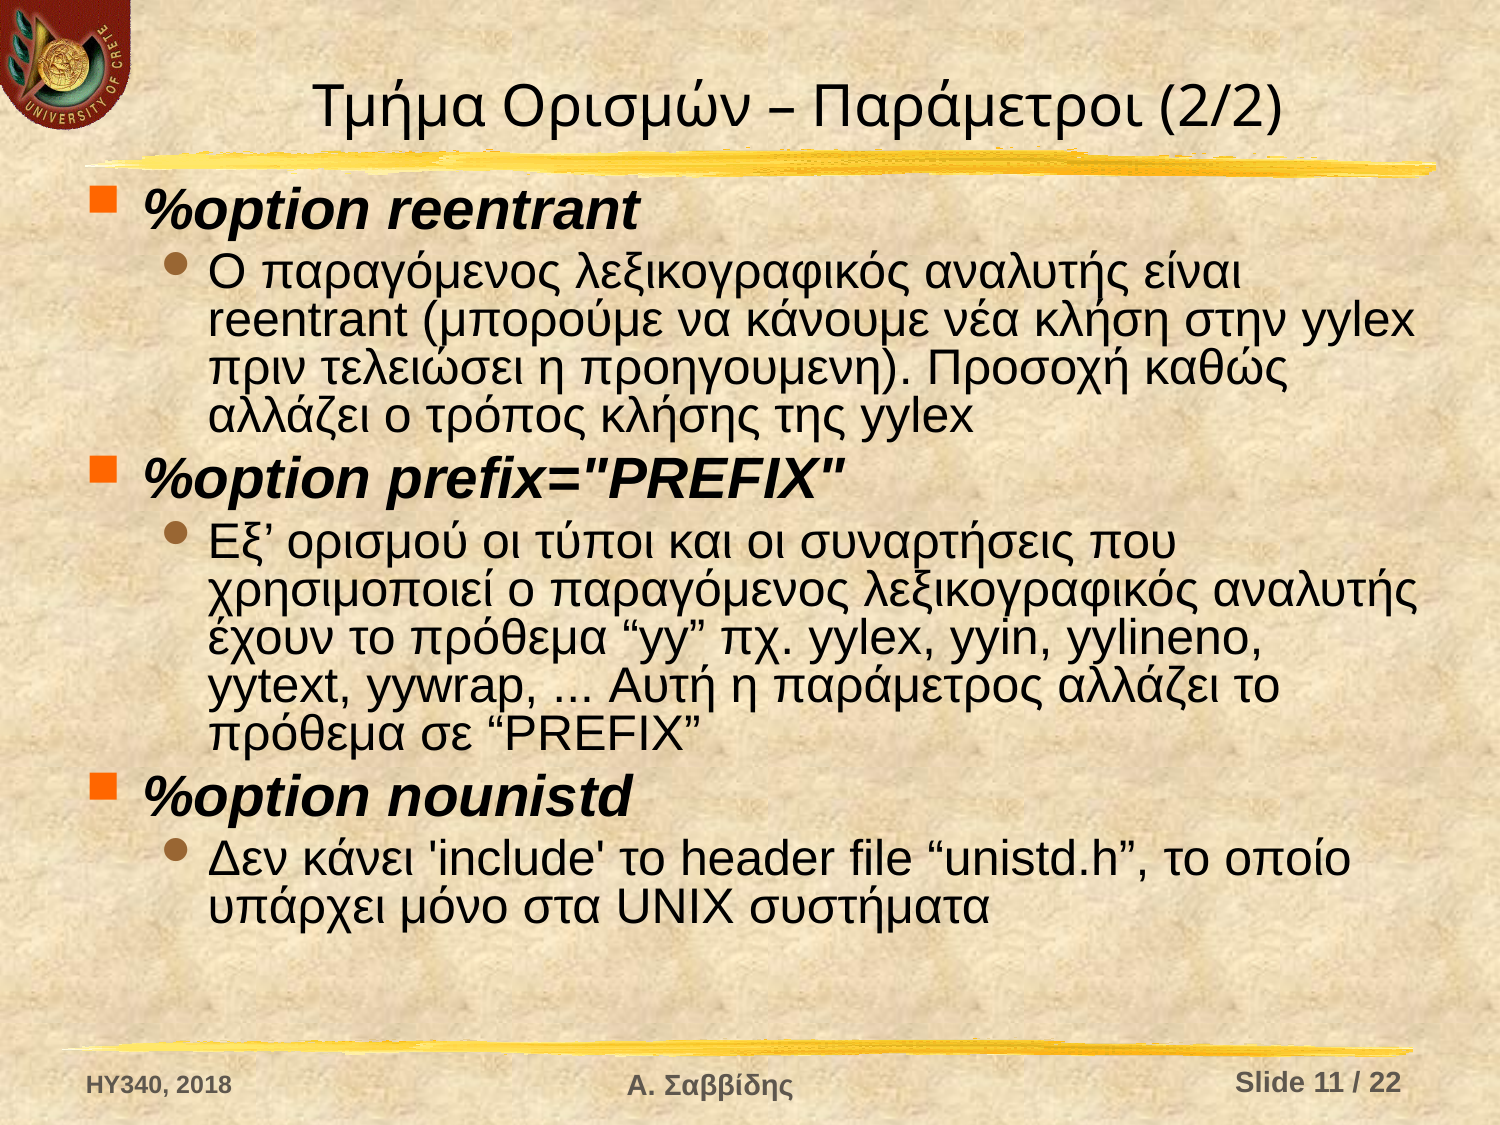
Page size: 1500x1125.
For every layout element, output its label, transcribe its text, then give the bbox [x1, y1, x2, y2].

picture [0, 0, 1500, 1125]
slide_number HY340, 2018 [70, 1031, 401, 1107]
slide_number Slide 11 / 22 [1103, 1031, 1417, 1107]
footer Α. Σαββίδης [472, 1033, 949, 1109]
list %option reentrant Ο παραγόμενος λεξικογραφικός αναλυτής είναι reentrant (μπορούμε να κάνουμε νέα κλήση στην yylex πριν τελειώσει η προηγουμενη). Προσοχή καθώς αλλάζει ο τρόπος κλήσης της yylex %option prefix="PREFIX" Εξ’ ορισμού οι τύποι και οι συναρτήσεις που χρησιμοποιεί ο παραγόμενος λεξικογραφικός αναλυτής έχουν το πρόθεμα “yy” πχ. yylex, yyin, yylineno, yytext, yywrap, ... Αυτή η παράμετρος αλλάζει το πρόθεμα σε “PREFIX” %option nounistd Δεν κάνει 'include' το header file “unistd.h”, το οποίο υπάρχει μόνο στα UNIX συστήματα [70, 176, 1438, 1013]
title Τμήμα Ορισμών – Παράμετροι (2/2) [162, 20, 1434, 147]
